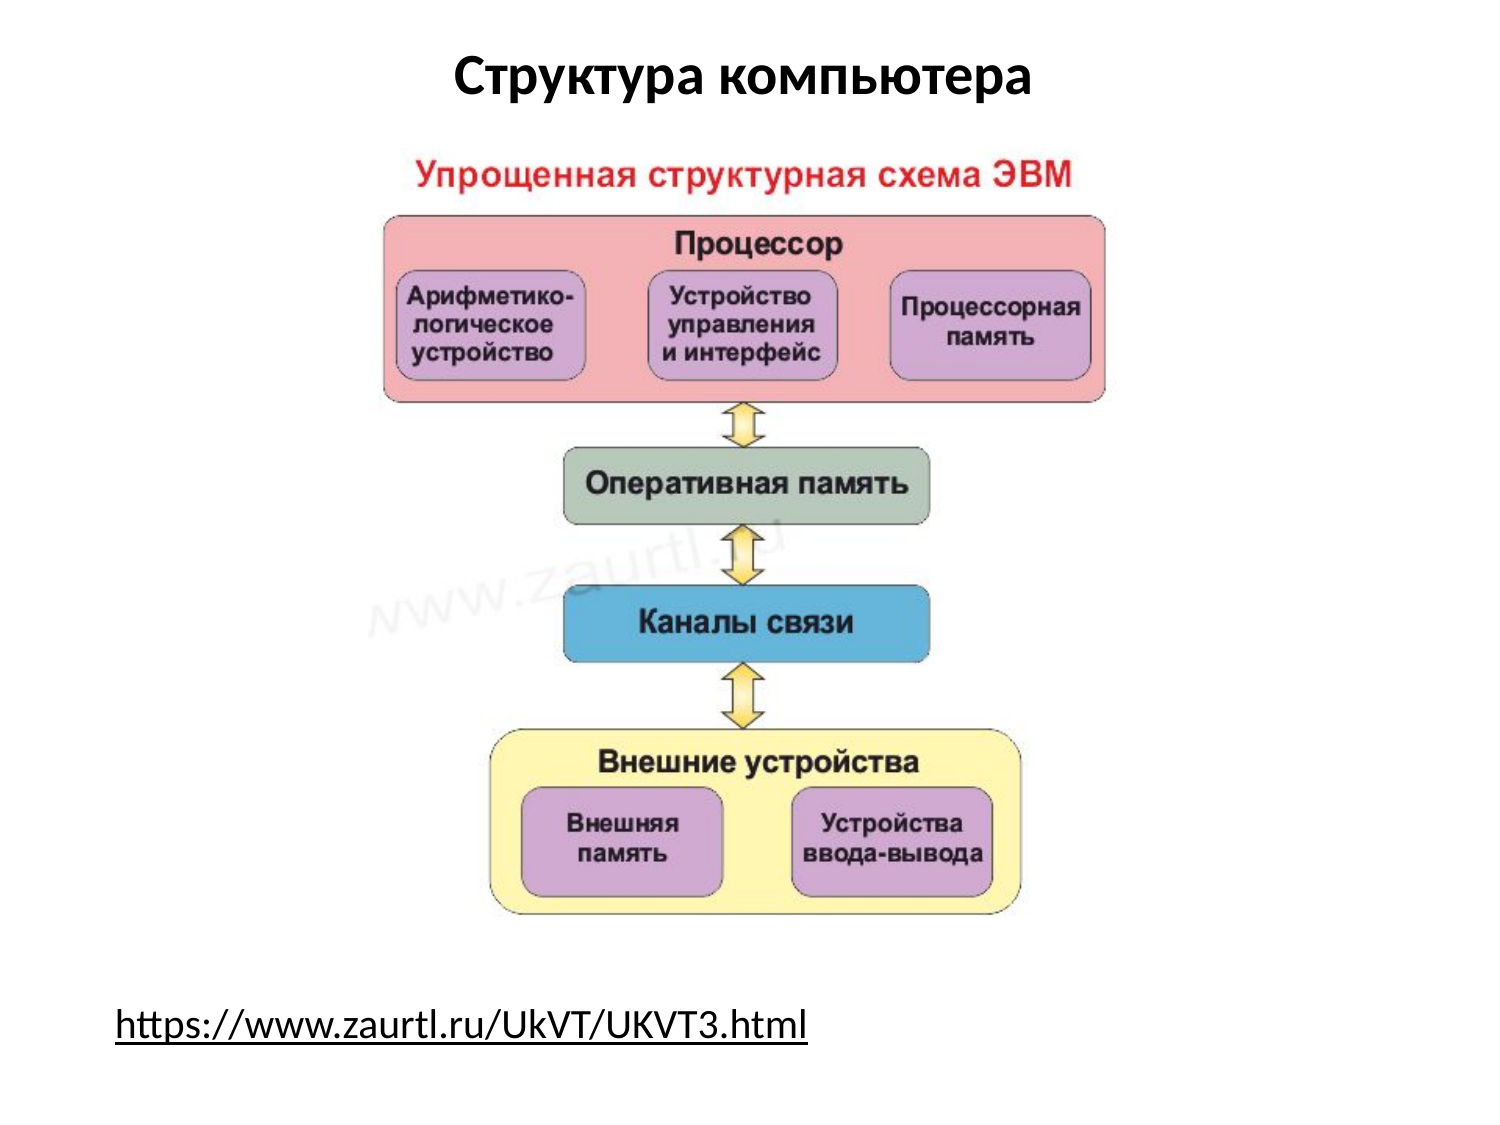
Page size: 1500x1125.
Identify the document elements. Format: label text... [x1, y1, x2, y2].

picture [368, 148, 1121, 926]
title Структура компьютера [29, 19, 1459, 124]
text_box https://www.zaurtl.ru/UkVT/UKVT3.html [100, 989, 1500, 1105]
